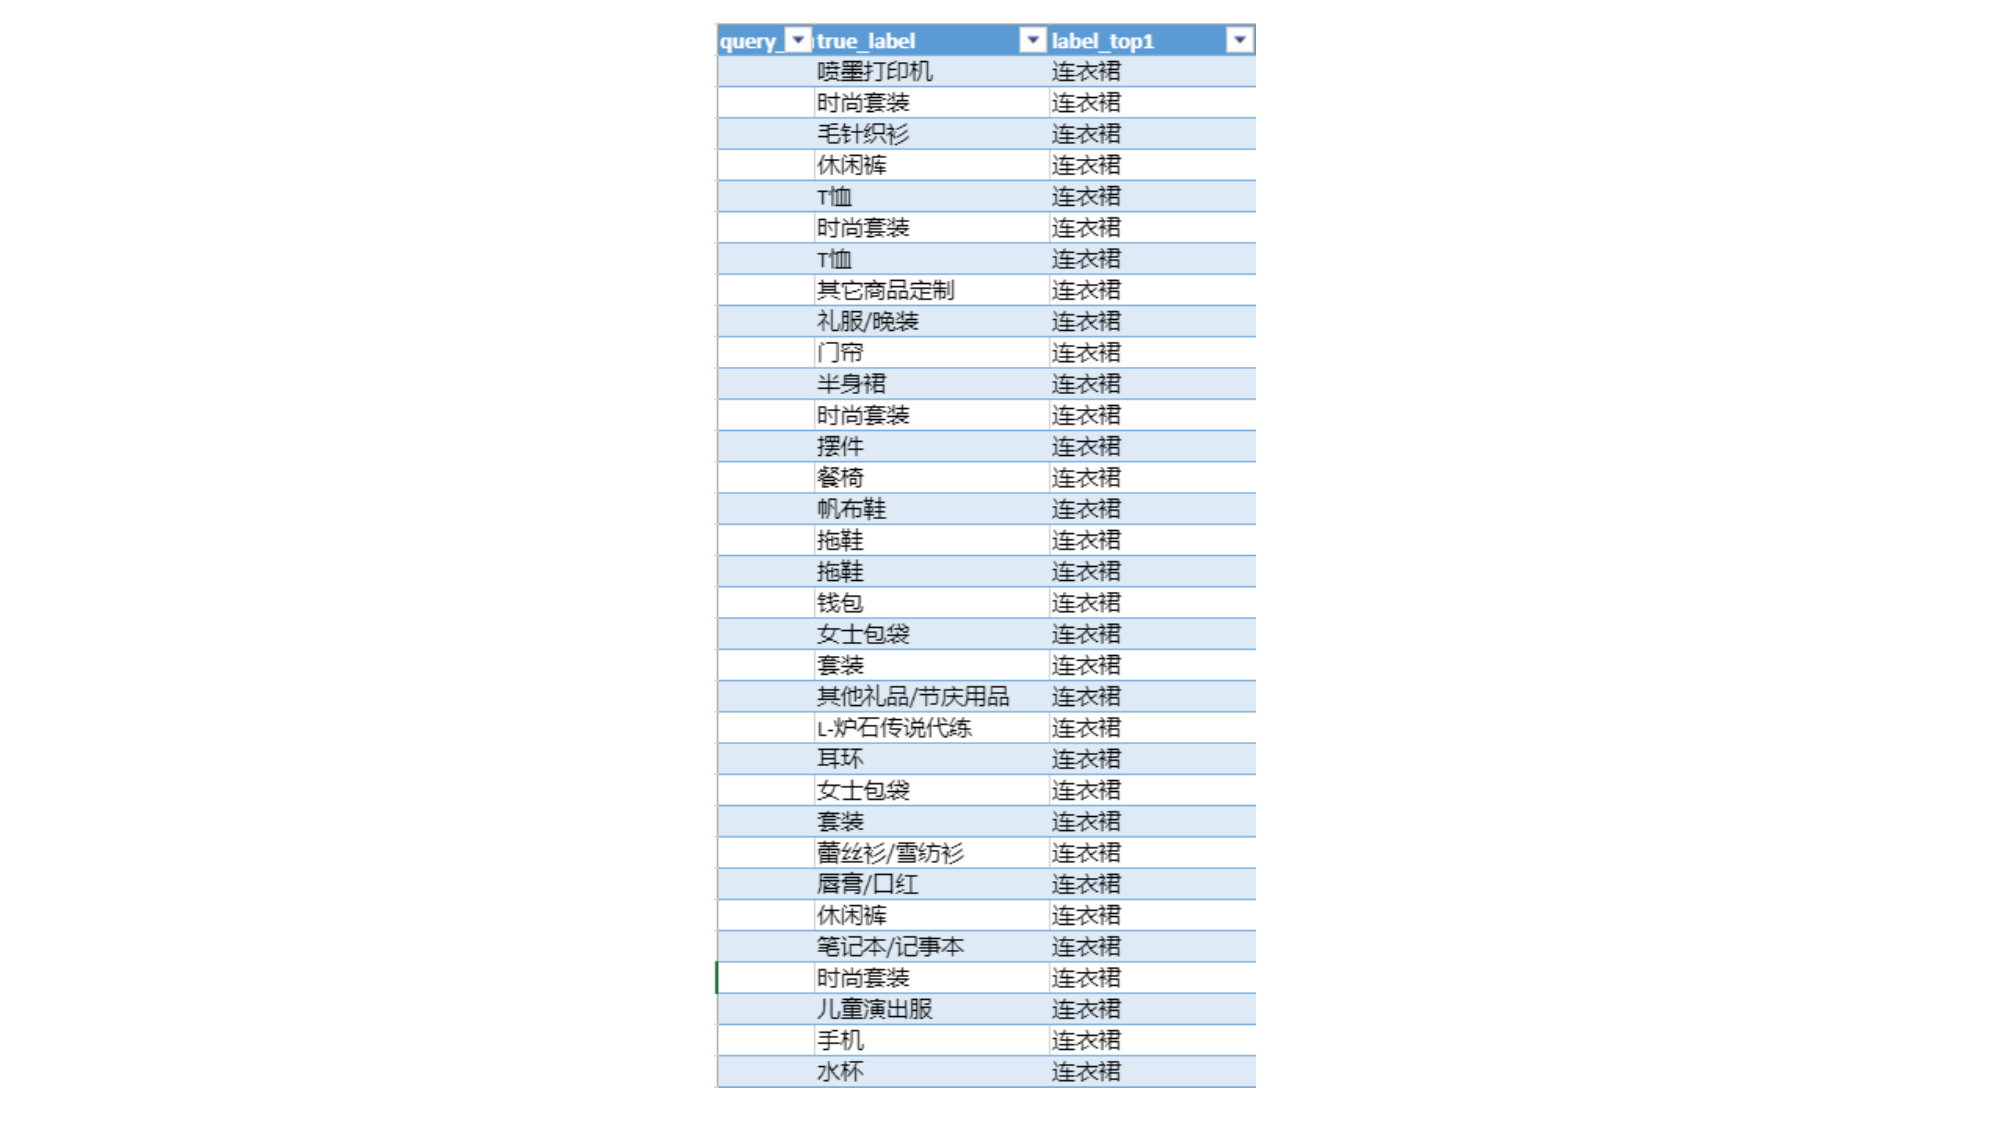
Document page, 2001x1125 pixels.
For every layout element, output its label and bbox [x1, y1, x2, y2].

picture [714, 22, 1256, 1088]
